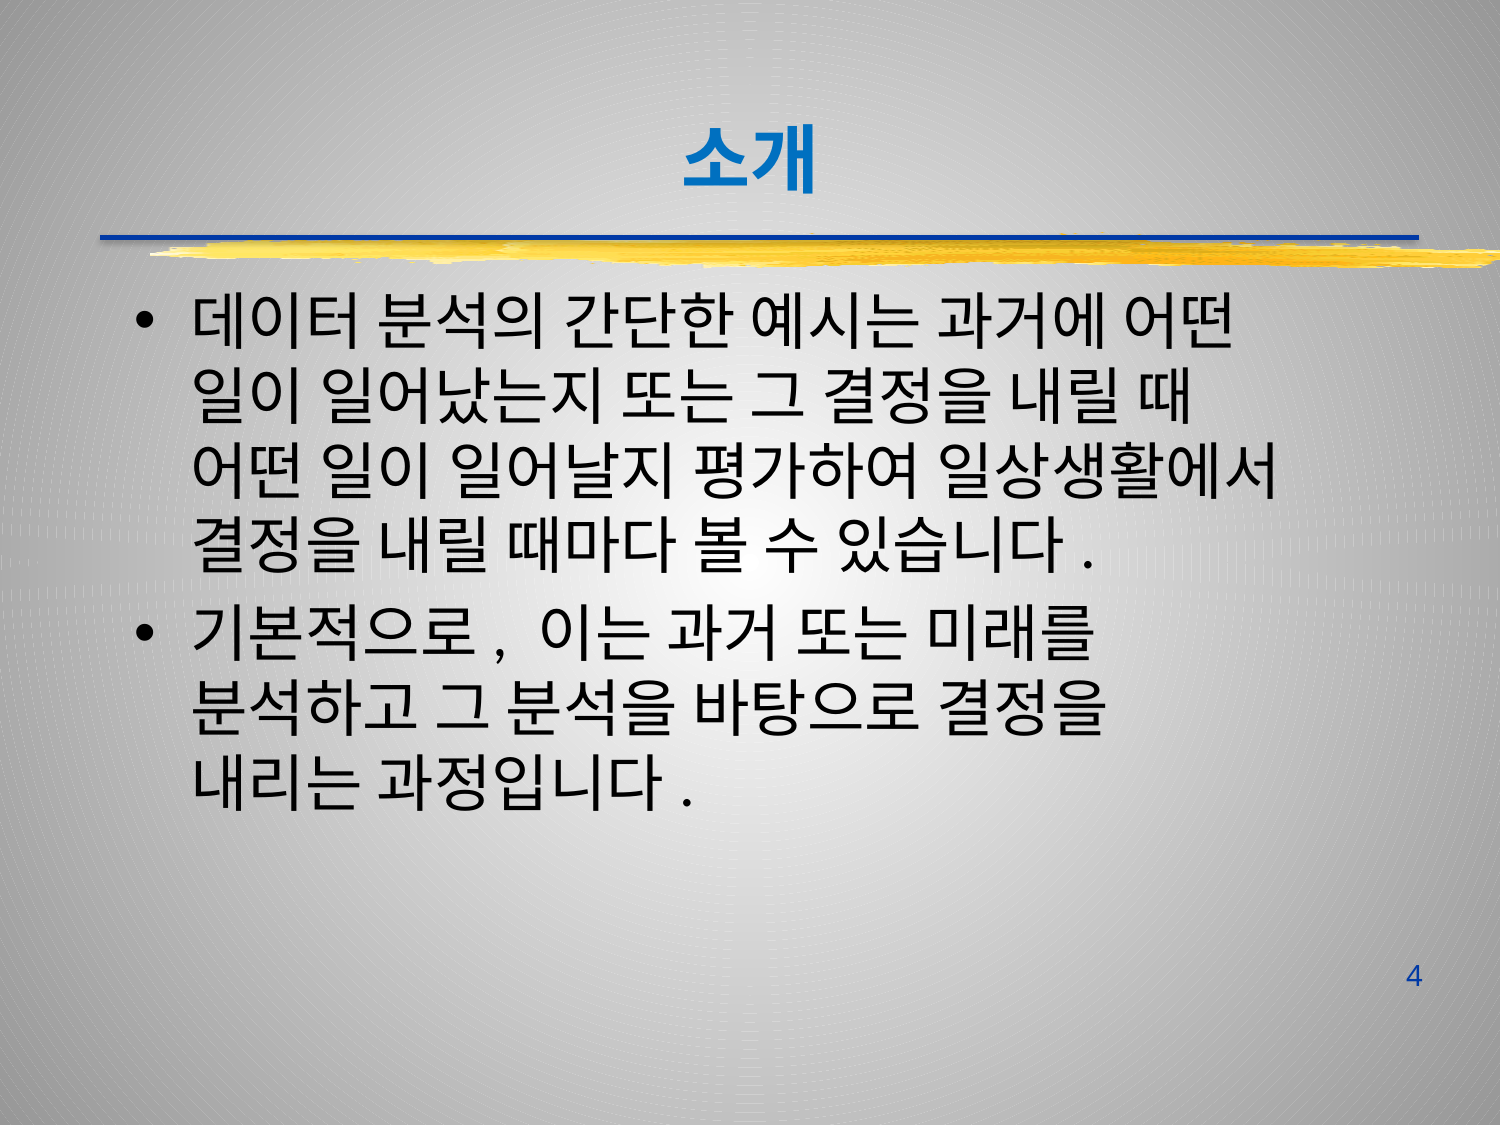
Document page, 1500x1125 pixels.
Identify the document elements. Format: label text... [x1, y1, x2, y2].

text_box 데이터 분석의 간단한 예시는 과거에 어떤 일이 일어났는지 또는 그 결정을 내릴 때 어떤 일이 일어날지 평가하여 일상생활에서 결정을 내릴 때마다 볼 수 있습니다. 기본적으로, 이는 과거 또는 미래를 분석하고 그 분석을 바탕으로 결정을 내리는 과정입니다. [119, 274, 1297, 1062]
picture [150, 228, 1500, 276]
text_box 4 [1087, 949, 1438, 1010]
text_box 소개 [362, 104, 1140, 210]
